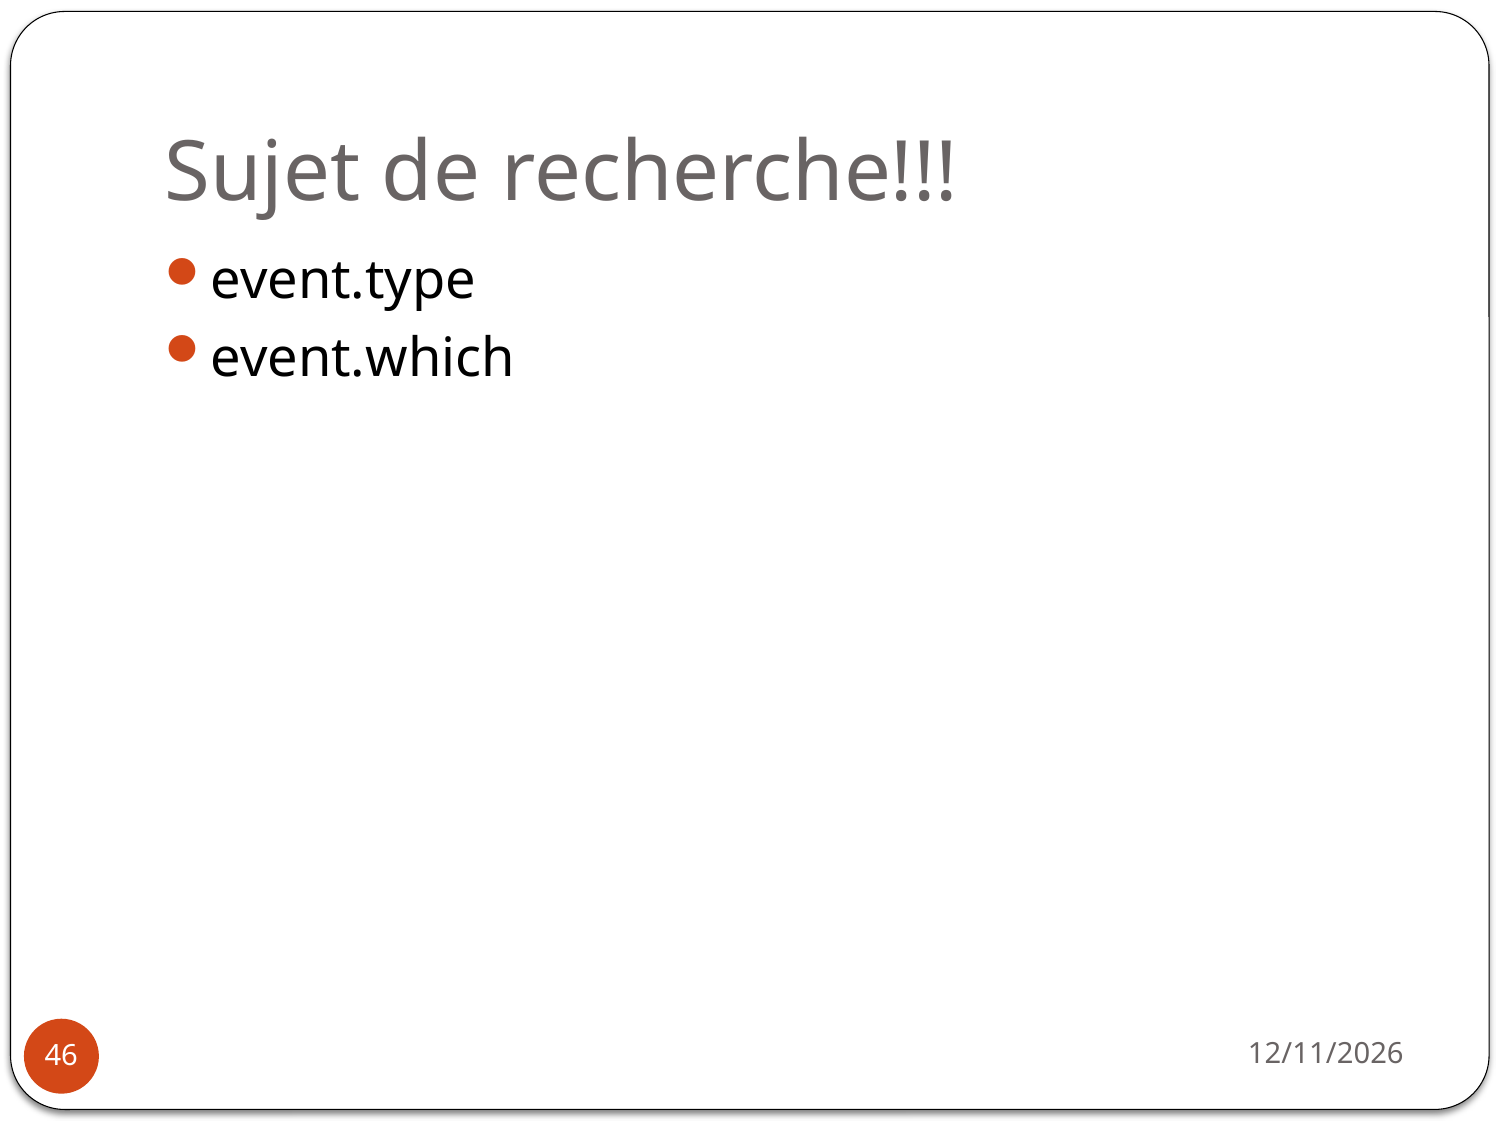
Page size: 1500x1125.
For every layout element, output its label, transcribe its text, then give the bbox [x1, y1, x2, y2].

slide_number 46 [23, 1018, 99, 1094]
title Sujet de recherche!!! [150, 45, 1425, 233]
list event.type event.which [150, 237, 1425, 988]
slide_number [1012, 1015, 1419, 1094]
